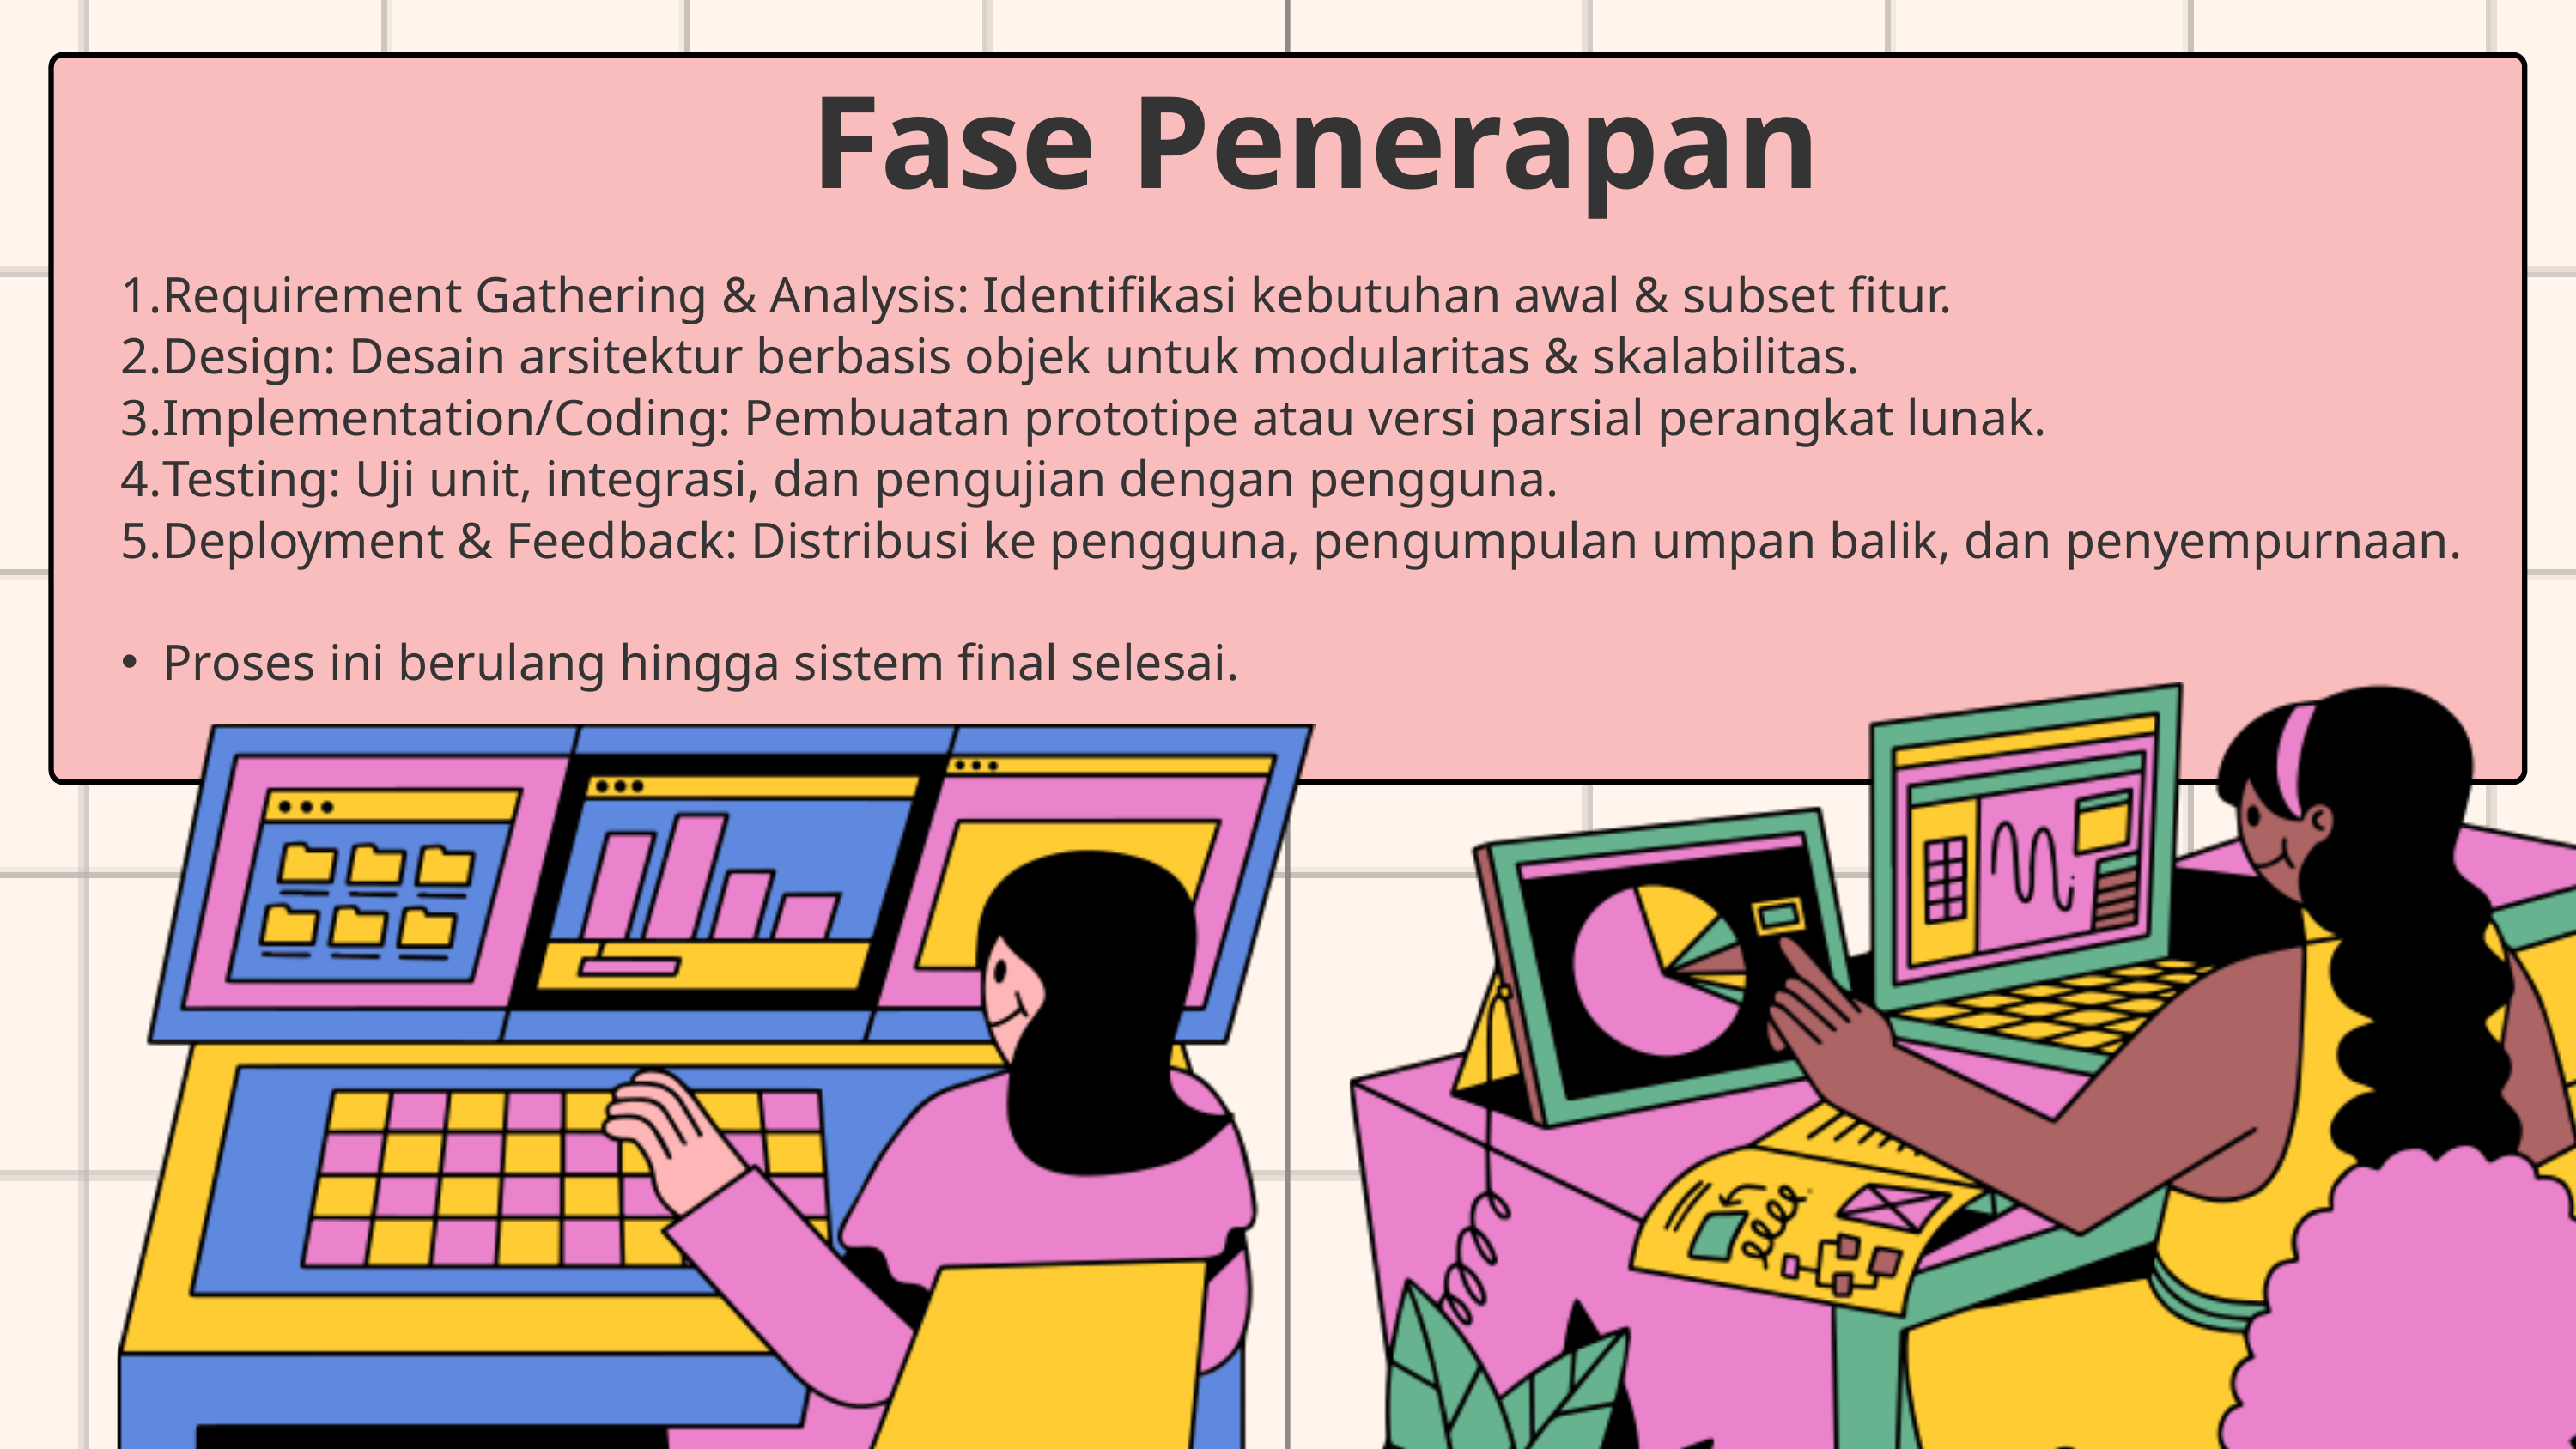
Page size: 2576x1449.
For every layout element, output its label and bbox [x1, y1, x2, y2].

text_box [51, 54, 2525, 783]
text_box [0, 0, 2576, 1449]
